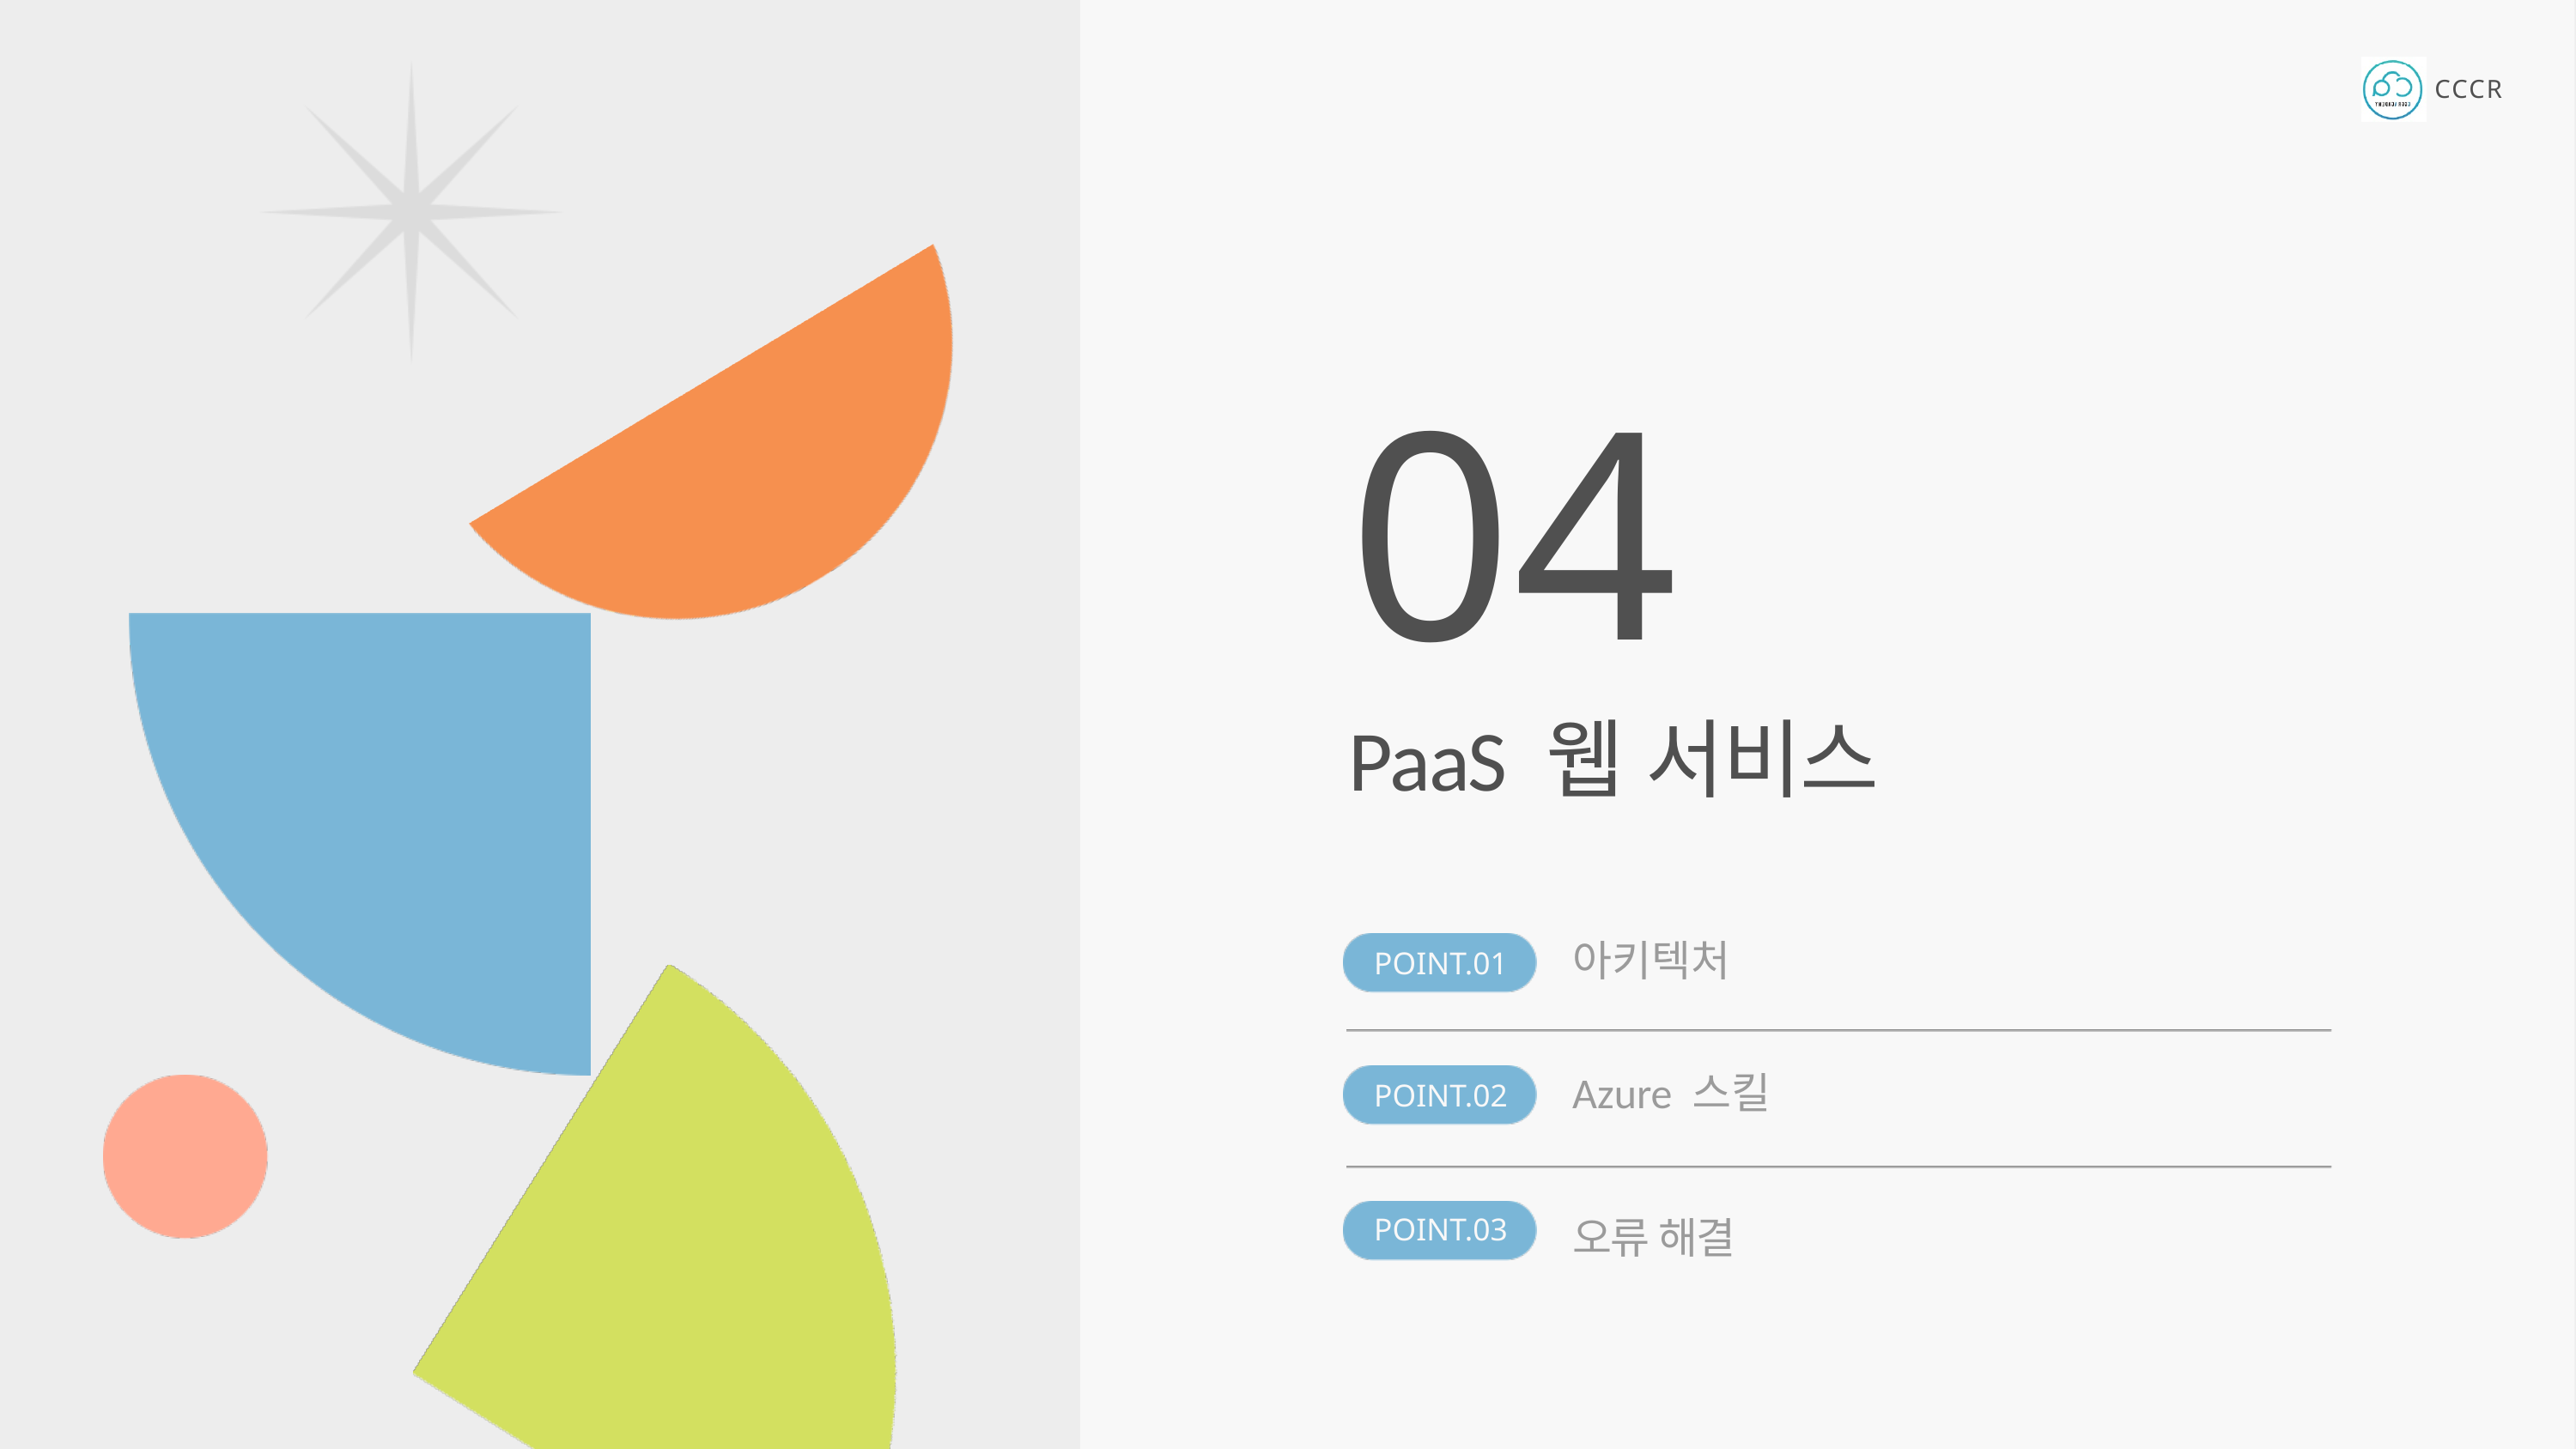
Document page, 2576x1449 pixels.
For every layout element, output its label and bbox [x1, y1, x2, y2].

picture [103, 60, 1078, 1449]
text_box [2360, 57, 2576, 122]
picture [1080, 0, 2576, 1449]
